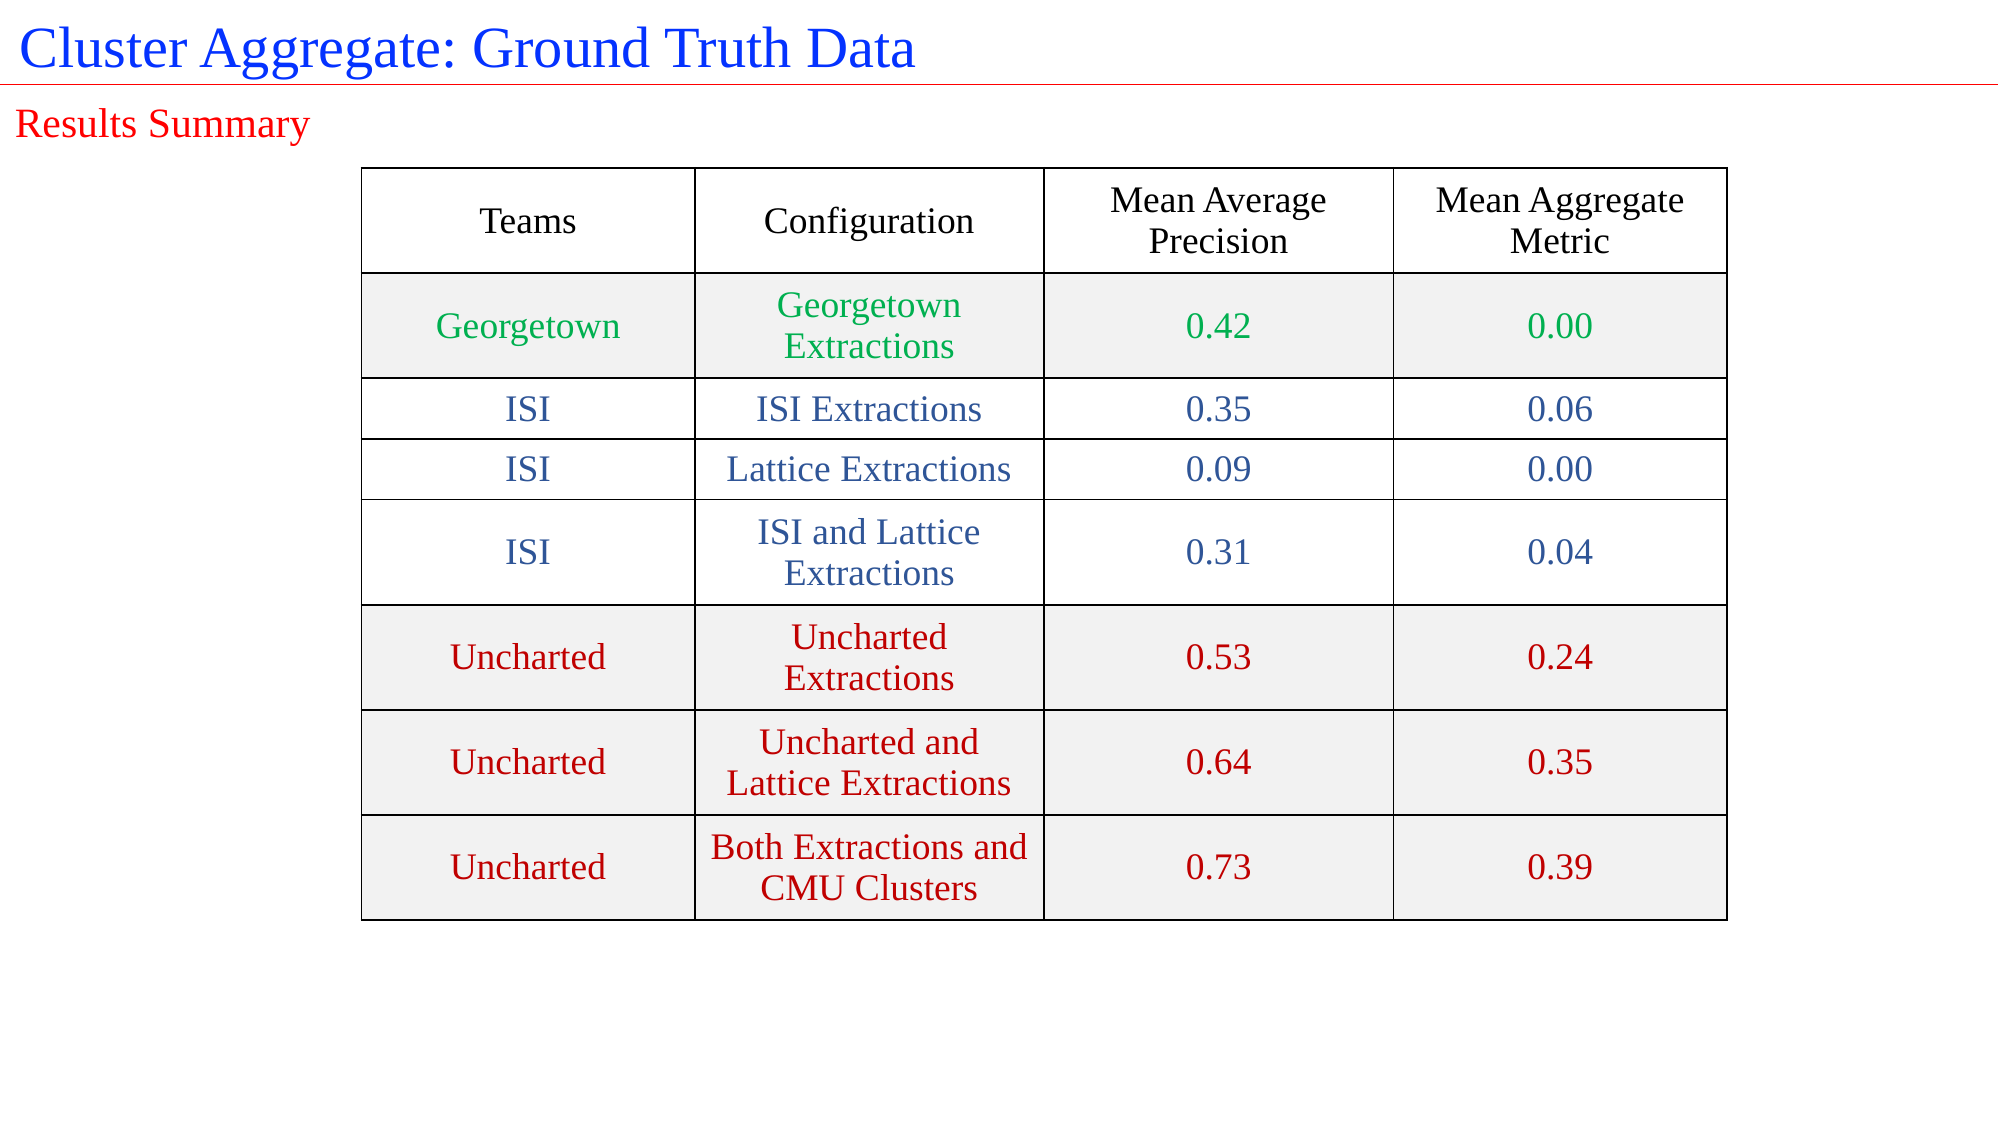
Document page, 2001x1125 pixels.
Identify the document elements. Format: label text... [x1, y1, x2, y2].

table_header Mean Average Precision [1045, 169, 1393, 272]
text_box Results Summary [0, 87, 525, 153]
table_cell Both Extractions and CMU Clusters [696, 816, 1043, 919]
table_header Mean Aggregate Metric [1394, 169, 1726, 272]
table_cell 0.31 [1045, 500, 1393, 604]
table_cell ISI [362, 379, 694, 438]
table_cell 0.39 [1394, 816, 1726, 919]
table_cell Georgetown Extractions [696, 274, 1043, 377]
table_cell 0.42 [1045, 274, 1393, 377]
table_cell ISI [362, 440, 694, 499]
table_cell ISI and Lattice Extractions [696, 500, 1043, 604]
text_box Cluster Aggregate: Ground Truth Data [4, 2, 932, 84]
table_cell Georgetown [362, 274, 694, 377]
table_cell 0.35 [1045, 379, 1393, 438]
table_cell 0.00 [1394, 440, 1726, 499]
table_cell Lattice Extractions [696, 440, 1043, 499]
table_cell 0.09 [1045, 440, 1393, 499]
table_cell 0.24 [1394, 606, 1726, 709]
table_cell Uncharted Extractions [696, 606, 1043, 709]
table_cell ISI [362, 500, 694, 604]
table_cell 0.04 [1394, 500, 1726, 604]
table_cell 0.73 [1045, 816, 1393, 919]
table_header Teams [362, 169, 694, 272]
table_cell Uncharted [362, 711, 694, 814]
table_cell ISI Extractions [696, 379, 1043, 438]
table_cell 0.64 [1045, 711, 1393, 814]
table_cell 0.06 [1394, 379, 1726, 438]
table_cell Uncharted and Lattice Extractions [696, 711, 1043, 814]
table_cell 0.35 [1394, 711, 1726, 814]
table_cell Uncharted [362, 816, 694, 919]
table_cell 0.53 [1045, 606, 1393, 709]
table_header Configuration [696, 169, 1043, 272]
table_cell 0.00 [1394, 274, 1726, 377]
table_cell Uncharted [362, 606, 694, 709]
